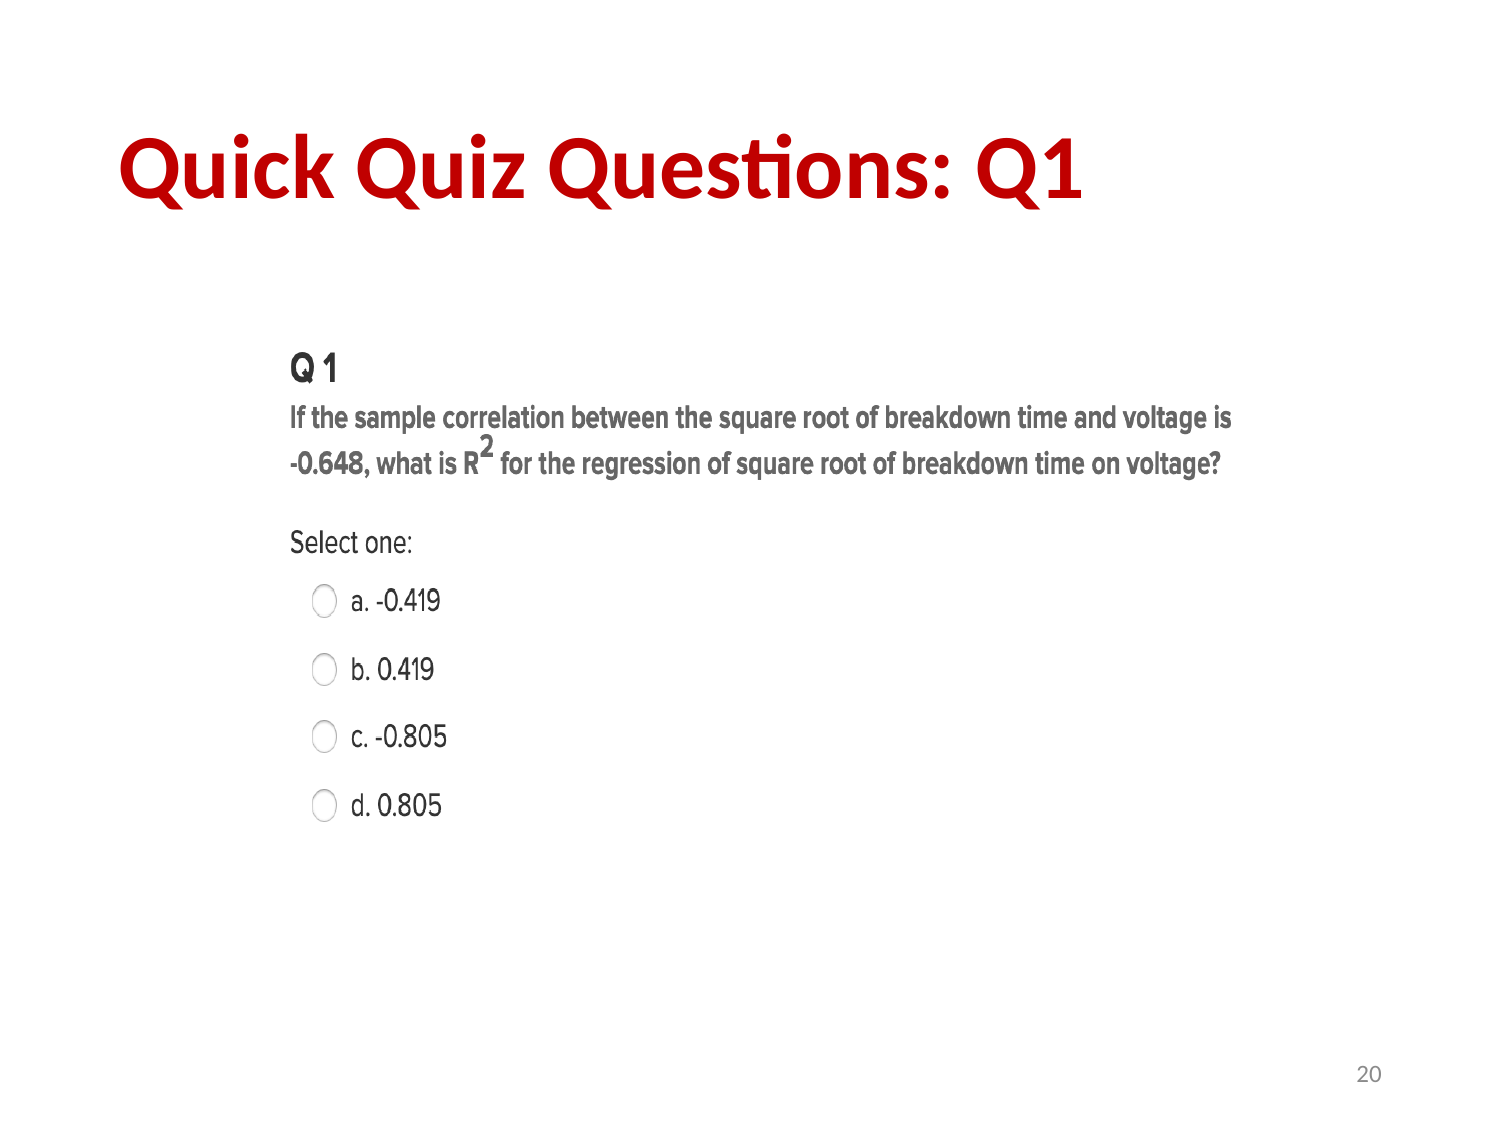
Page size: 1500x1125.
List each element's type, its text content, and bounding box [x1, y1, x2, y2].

slide_number 20 [1059, 1042, 1397, 1103]
title Quick Quiz Questions: Q1 [103, 59, 1397, 278]
picture [241, 322, 1259, 860]
